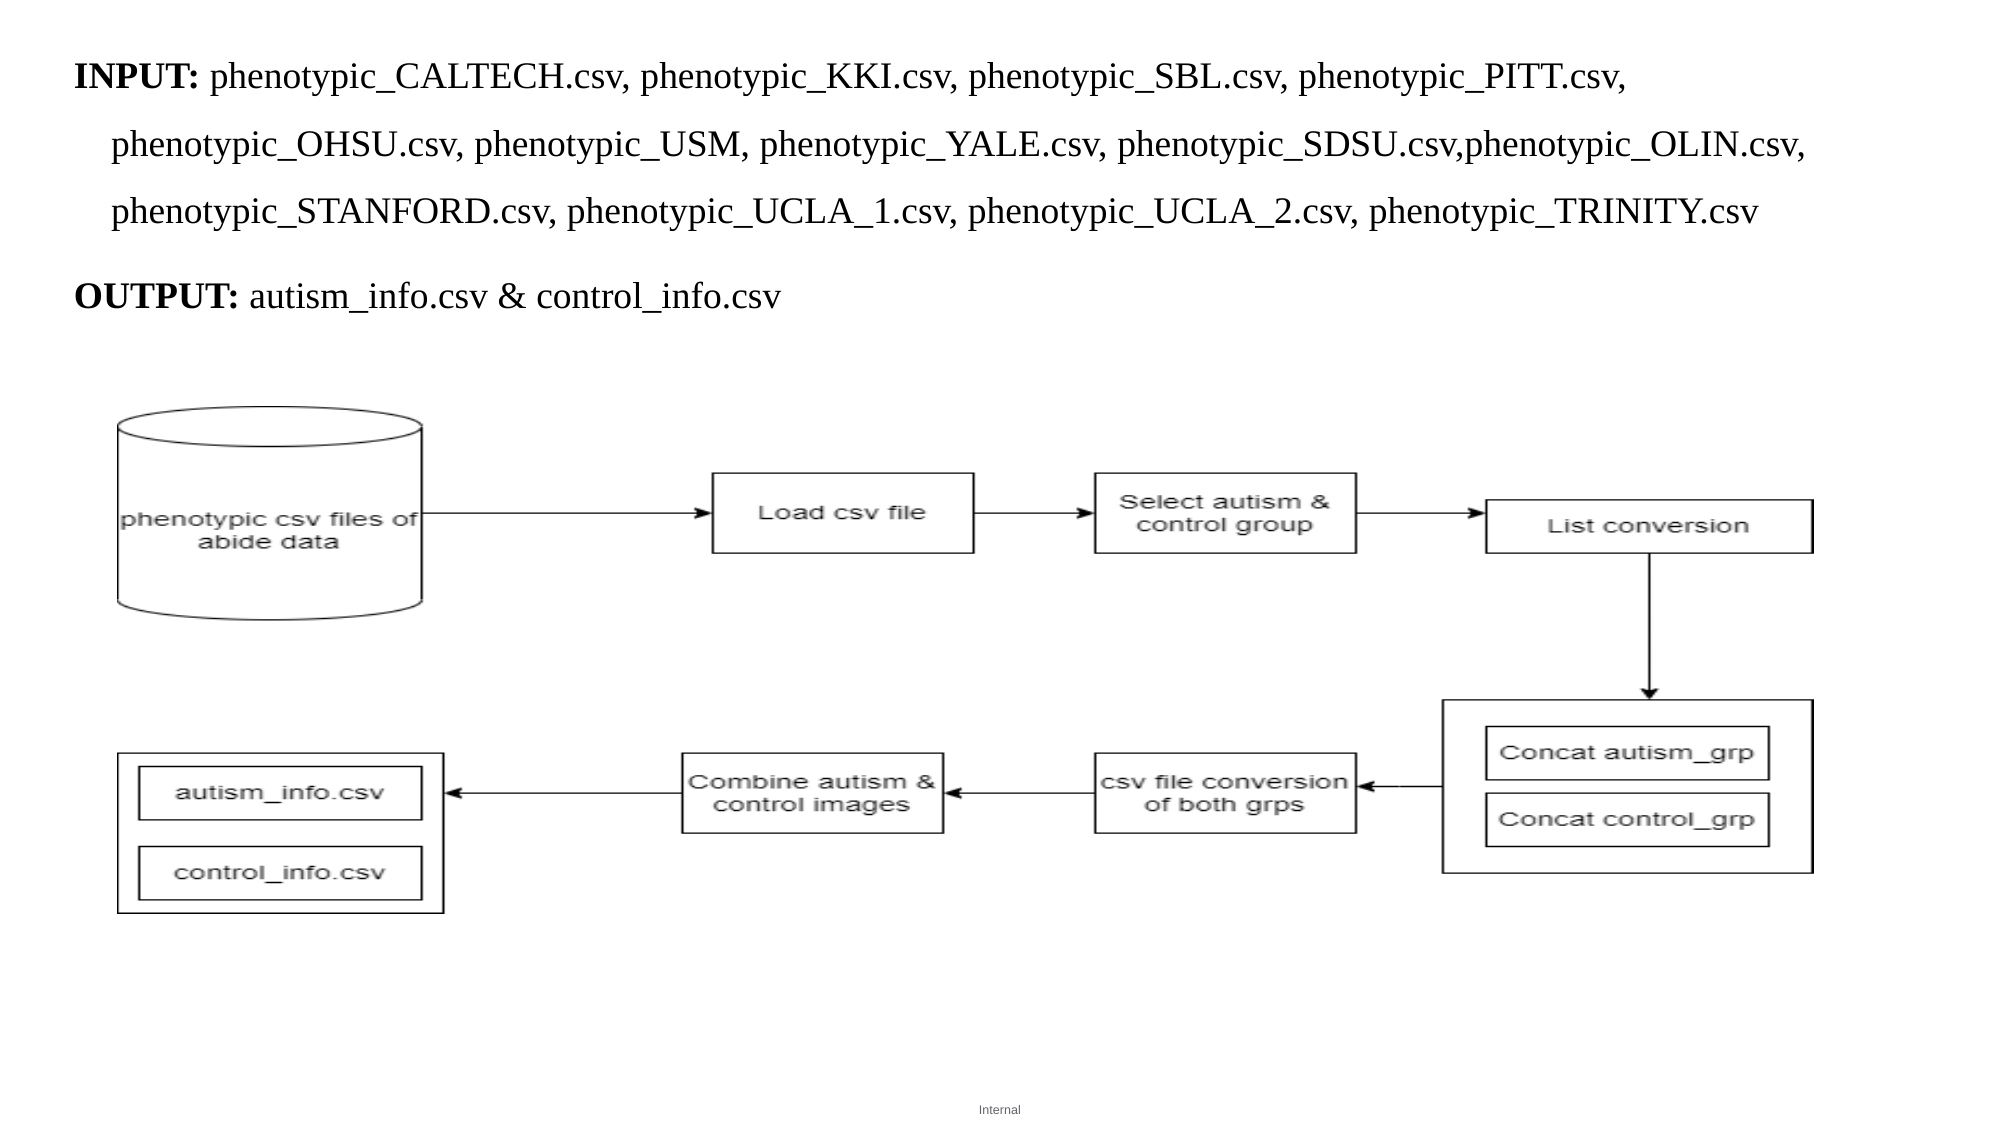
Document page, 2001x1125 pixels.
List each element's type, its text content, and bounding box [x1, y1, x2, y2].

picture [117, 406, 1814, 914]
text_box INPUT: phenotypic_CALTECH.csv, phenotypic_KKI.csv, phenotypic_SBL.csv, phenotypic_PITT.csv, phenotypic_OHSU.csv, phenotypic_USM, phenotypic_YALE.csv, phenotypic_SDSU.csv,phenotypic_OLIN.csv, phenotypic_STANFORD.csv, phenotypic_UCLA_1.csv, phenotypic_UCLA_2.csv, phenotypic_TRINITY.csv OUTPUT: autism_info.csv & control_info.csv [58, 21, 1968, 323]
